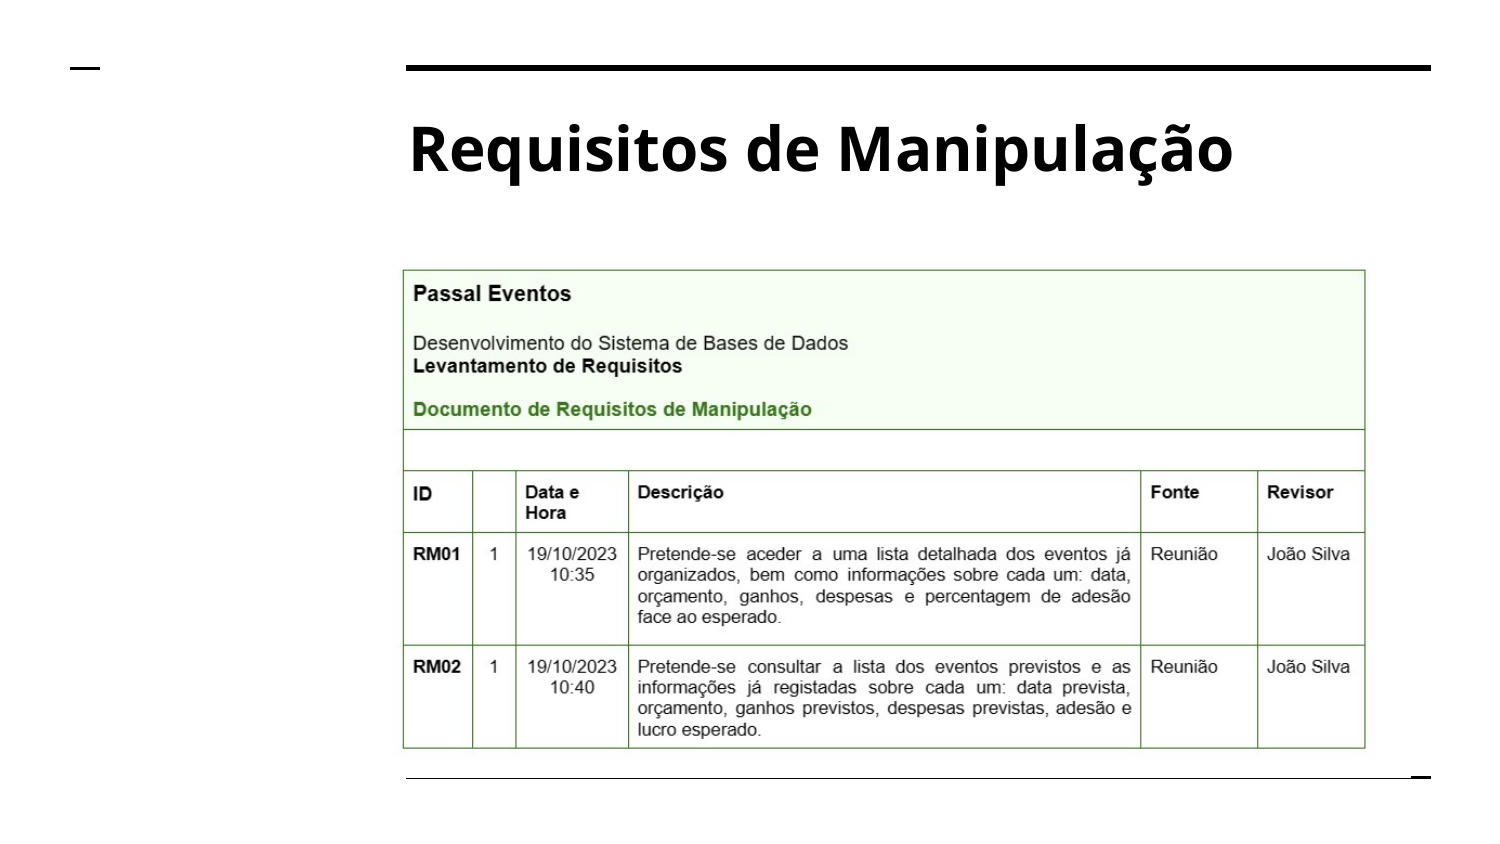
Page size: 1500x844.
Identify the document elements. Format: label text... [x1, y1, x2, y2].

picture [353, 261, 1411, 778]
title Requisitos de Manipulação [393, 94, 1431, 199]
